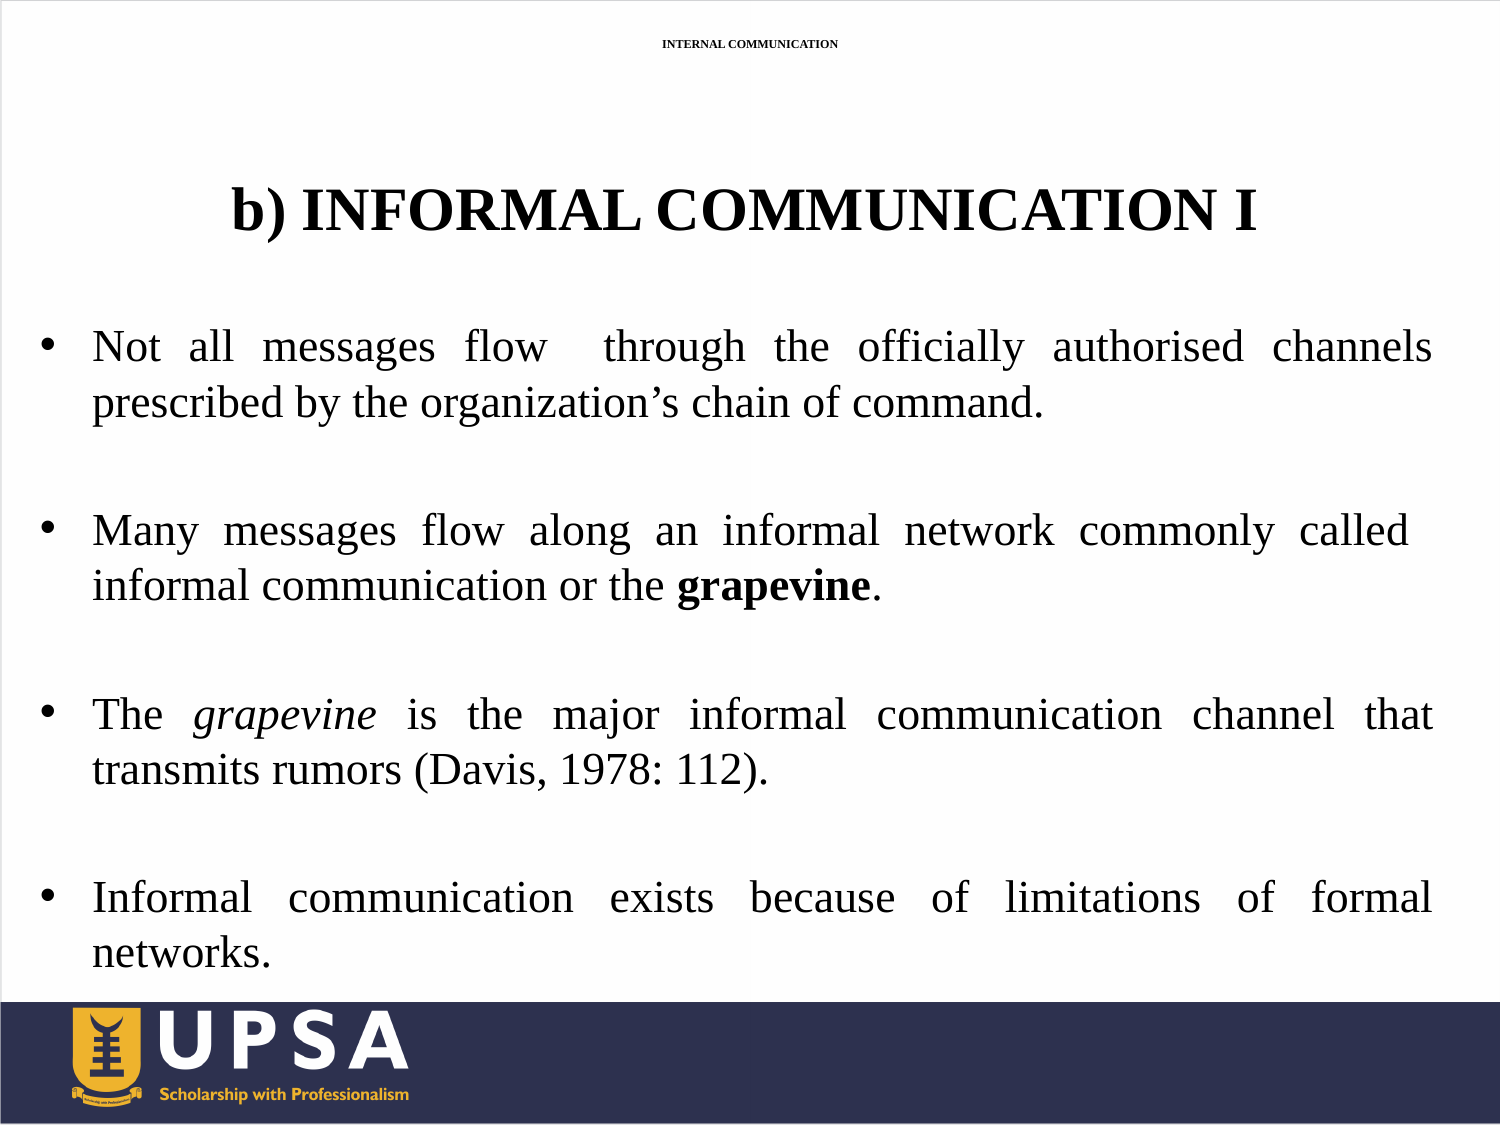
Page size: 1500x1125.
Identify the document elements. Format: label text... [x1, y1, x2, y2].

picture [0, 0, 1500, 1125]
list b) INFORMAL COMMUNICATION I Not all messages flow through the officially authorised channels prescribed by the organization’s chain of command. Many messages flow along an informal network commonly called informal communication or the grapevine. The grapevine is the major informal communication channel that transmits rumors (Davis, 1978: 112). Informal communication exists because of limitations of formal networks. [24, 75, 1450, 1000]
title INTERNAL COMMUNICATION [75, 12, 1425, 75]
